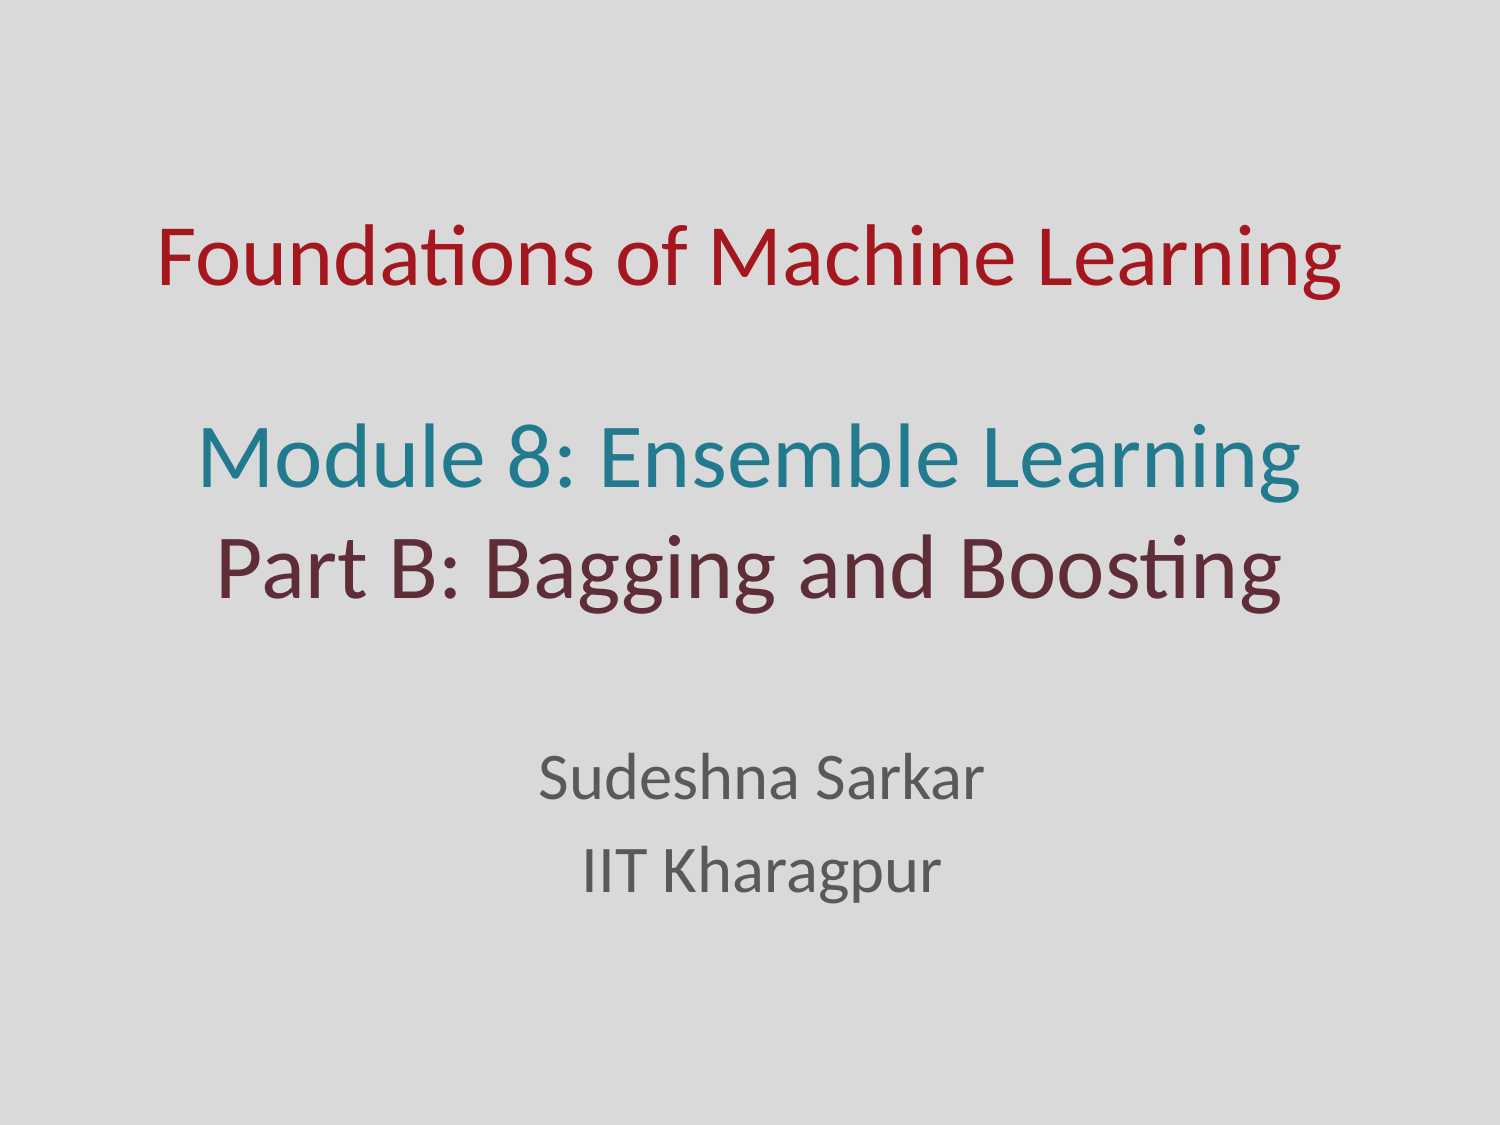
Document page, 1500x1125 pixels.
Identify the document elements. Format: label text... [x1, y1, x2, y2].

title Foundations of Machine Learning [112, 149, 1388, 337]
subtitle Sudeshna Sarkar IIT Kharagpur [237, 725, 1288, 938]
text_box Module 8: Ensemble Learning Part B: Bagging and Boosting [112, 337, 1388, 675]
